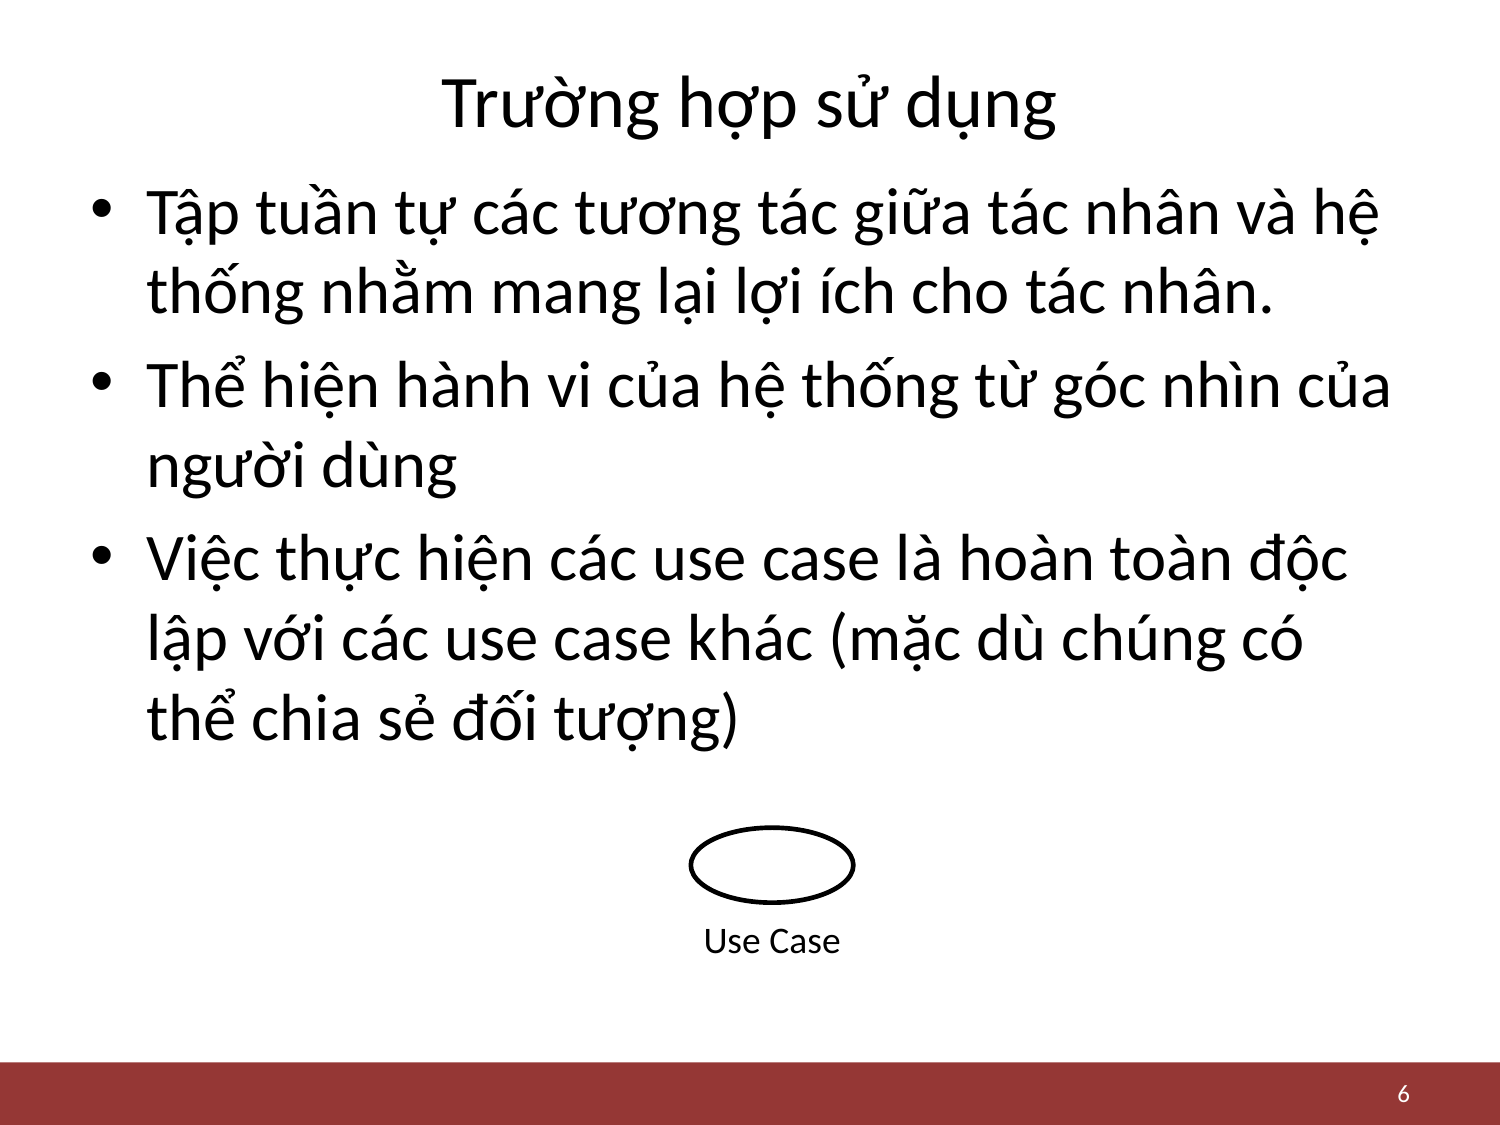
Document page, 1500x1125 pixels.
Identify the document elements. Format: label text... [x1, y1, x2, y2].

slide_number 6 [1074, 1072, 1425, 1113]
title Trường hợp sử dụng [75, 45, 1425, 150]
list Tập tuần tự các tương tác giữa tác nhân và hệ thống nhằm mang lại lợi ích cho tác nhân. Thể hiện hành vi của hệ thống từ góc nhìn của người dùng Việc thực hiện các use case là hoàn toàn độc lập với các use case khác (mặc dù chúng có thể chia sẻ đối tượng) [75, 159, 1425, 1005]
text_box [674, 827, 870, 969]
